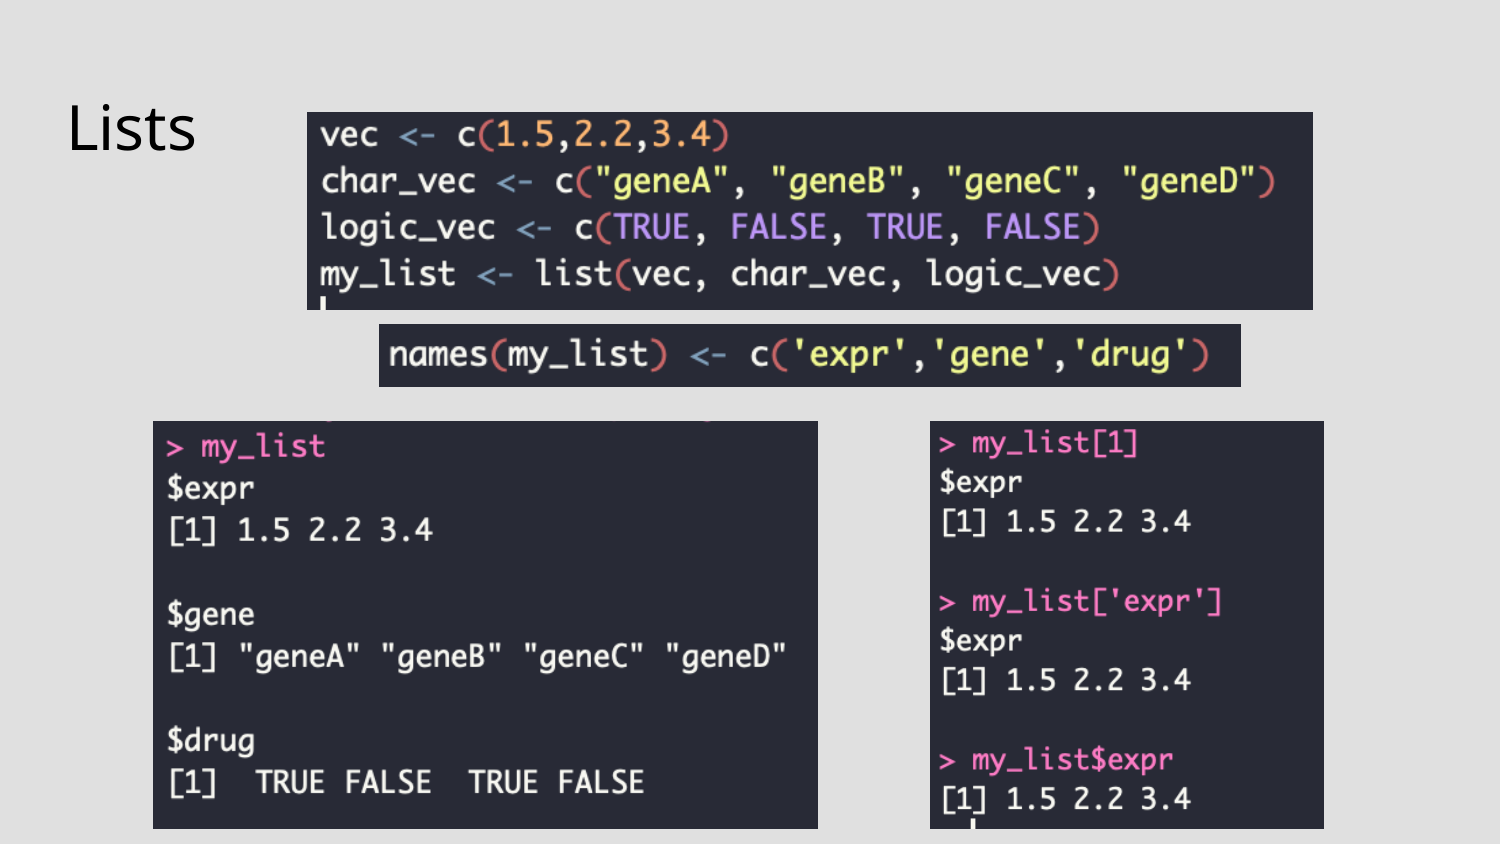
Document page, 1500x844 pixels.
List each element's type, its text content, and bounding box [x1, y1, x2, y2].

picture [307, 112, 1313, 310]
picture [379, 323, 1242, 387]
title Lists [51, 72, 1449, 167]
picture [930, 421, 1324, 829]
picture [152, 421, 818, 829]
